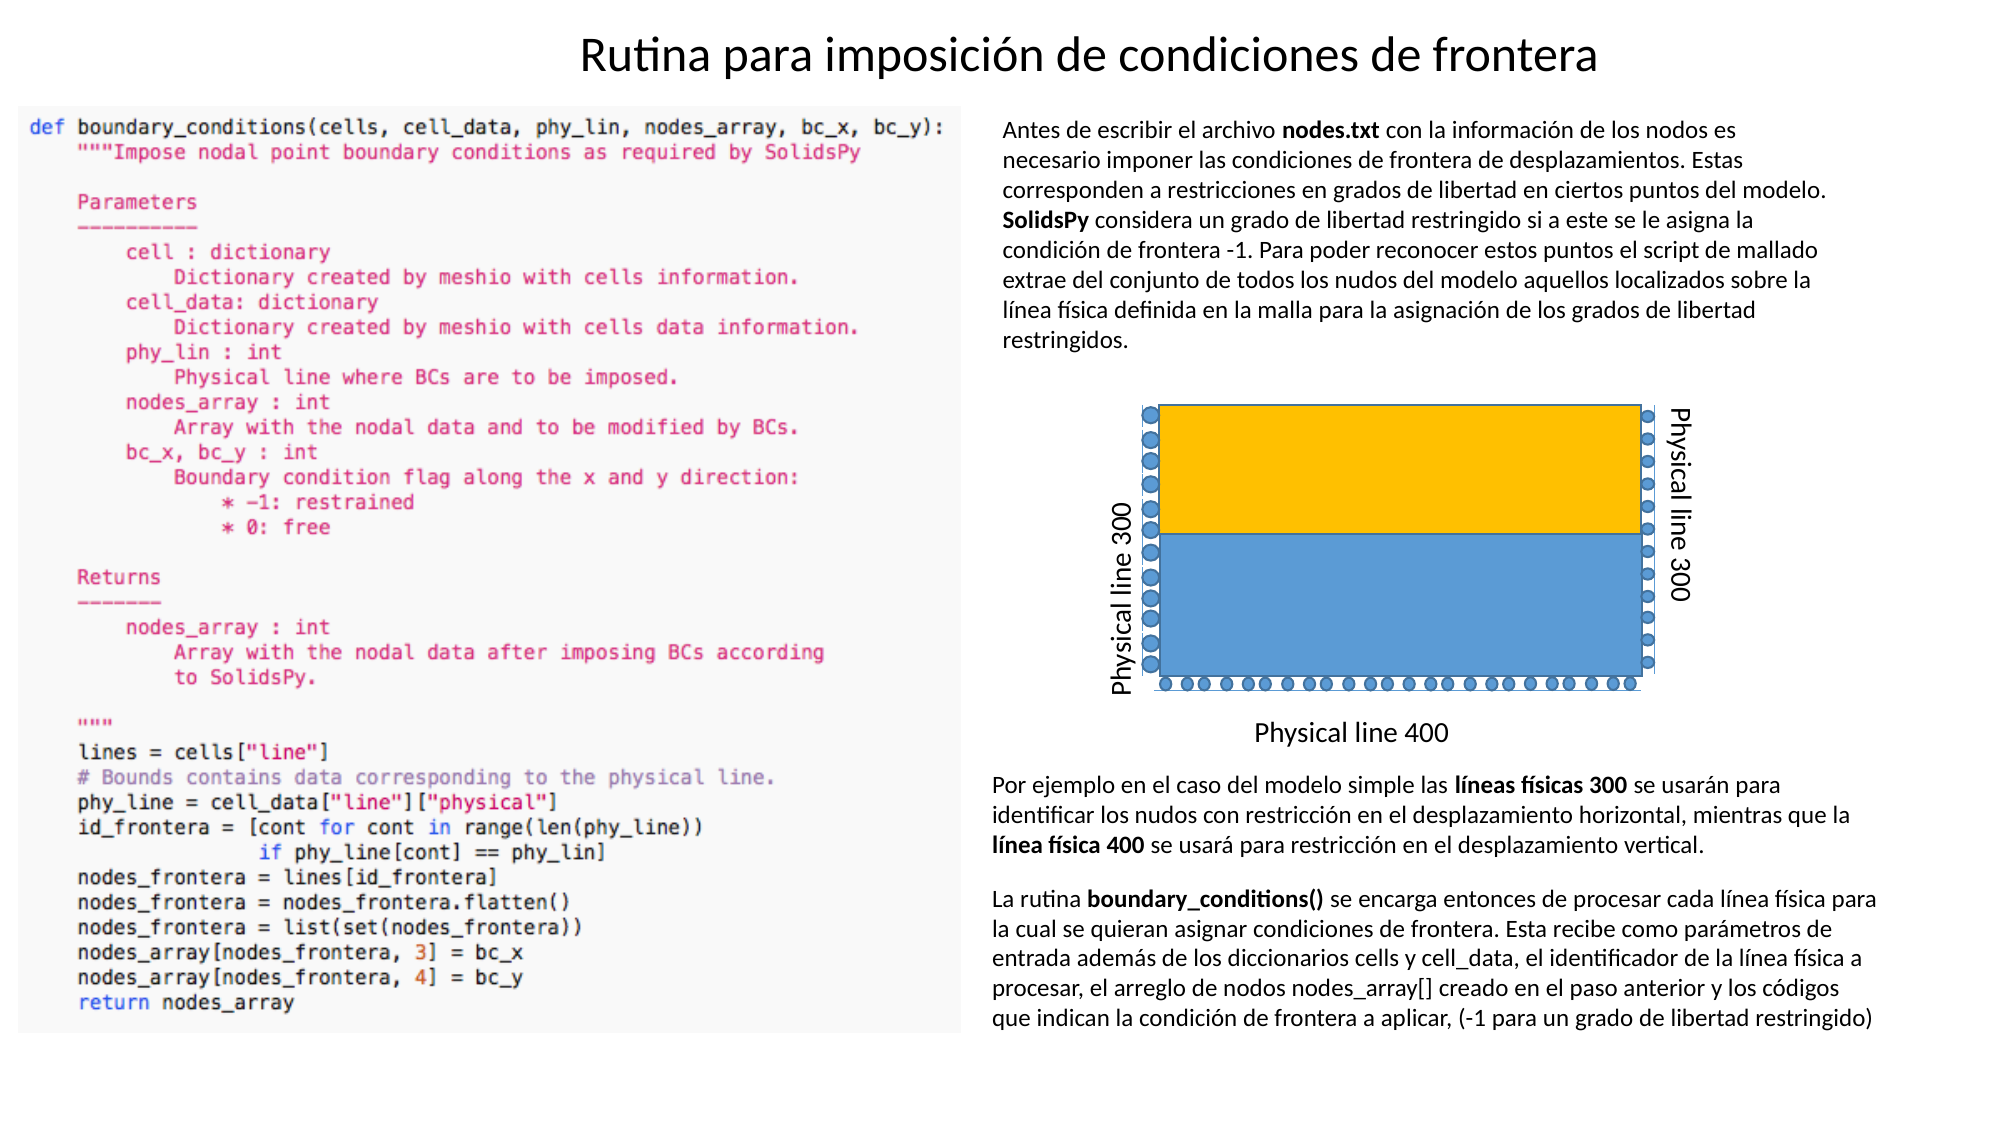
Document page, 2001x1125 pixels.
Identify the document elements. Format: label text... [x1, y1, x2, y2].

text_box Physical line 300 [1094, 487, 1144, 712]
text_box [1160, 404, 1642, 533]
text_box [1641, 405, 1655, 674]
text_box [1160, 533, 1643, 677]
text_box Rutina para imposición de condiciones de frontera [565, 14, 1614, 90]
text_box Antes de escribir el archivo nodes.txt con la información de los nodos es necesario imponer las condiciones de frontera de desplazamientos. Estas corresponden a restricciones en grados de libertad en ciertos puntos del modelo. SolidsPy considera un grado de libertad restringido si a este se le asigna la condición de frontera -1. Para poder reconocer estos puntos el script de mallado extrae del conjunto de todos los nudos del modelo aquellos localizados sobre la línea física definida en la malla para la asignación de los grados de libertad restringidos. [987, 106, 1852, 361]
text_box La rutina boundary_conditions() se encarga entonces de procesar cada línea física para la cual se quieran asignar condiciones de frontera. Esta recibe como parámetros de entrada además de los diccionarios cells y cell_data, el identificador de la línea física a procesar, el arreglo de nodos nodes_array[] creado en el paso anterior y los códigos que indican la condición de frontera a aplicar, (-1 para un grado de libertad restringido) [977, 874, 1896, 1040]
picture [18, 106, 961, 1033]
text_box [1142, 404, 1160, 677]
text_box Physical line 400 [1239, 705, 1464, 756]
text_box Physical line 300 [1658, 393, 1708, 618]
text_box Por ejemplo en el caso del modelo simple las líneas físicas 300 se usarán para identificar los nudos con restricción en el desplazamiento horizontal, mientras que la línea física 400 se usará para restricción en el desplazamiento vertical. [977, 761, 1896, 867]
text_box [1154, 677, 1642, 691]
